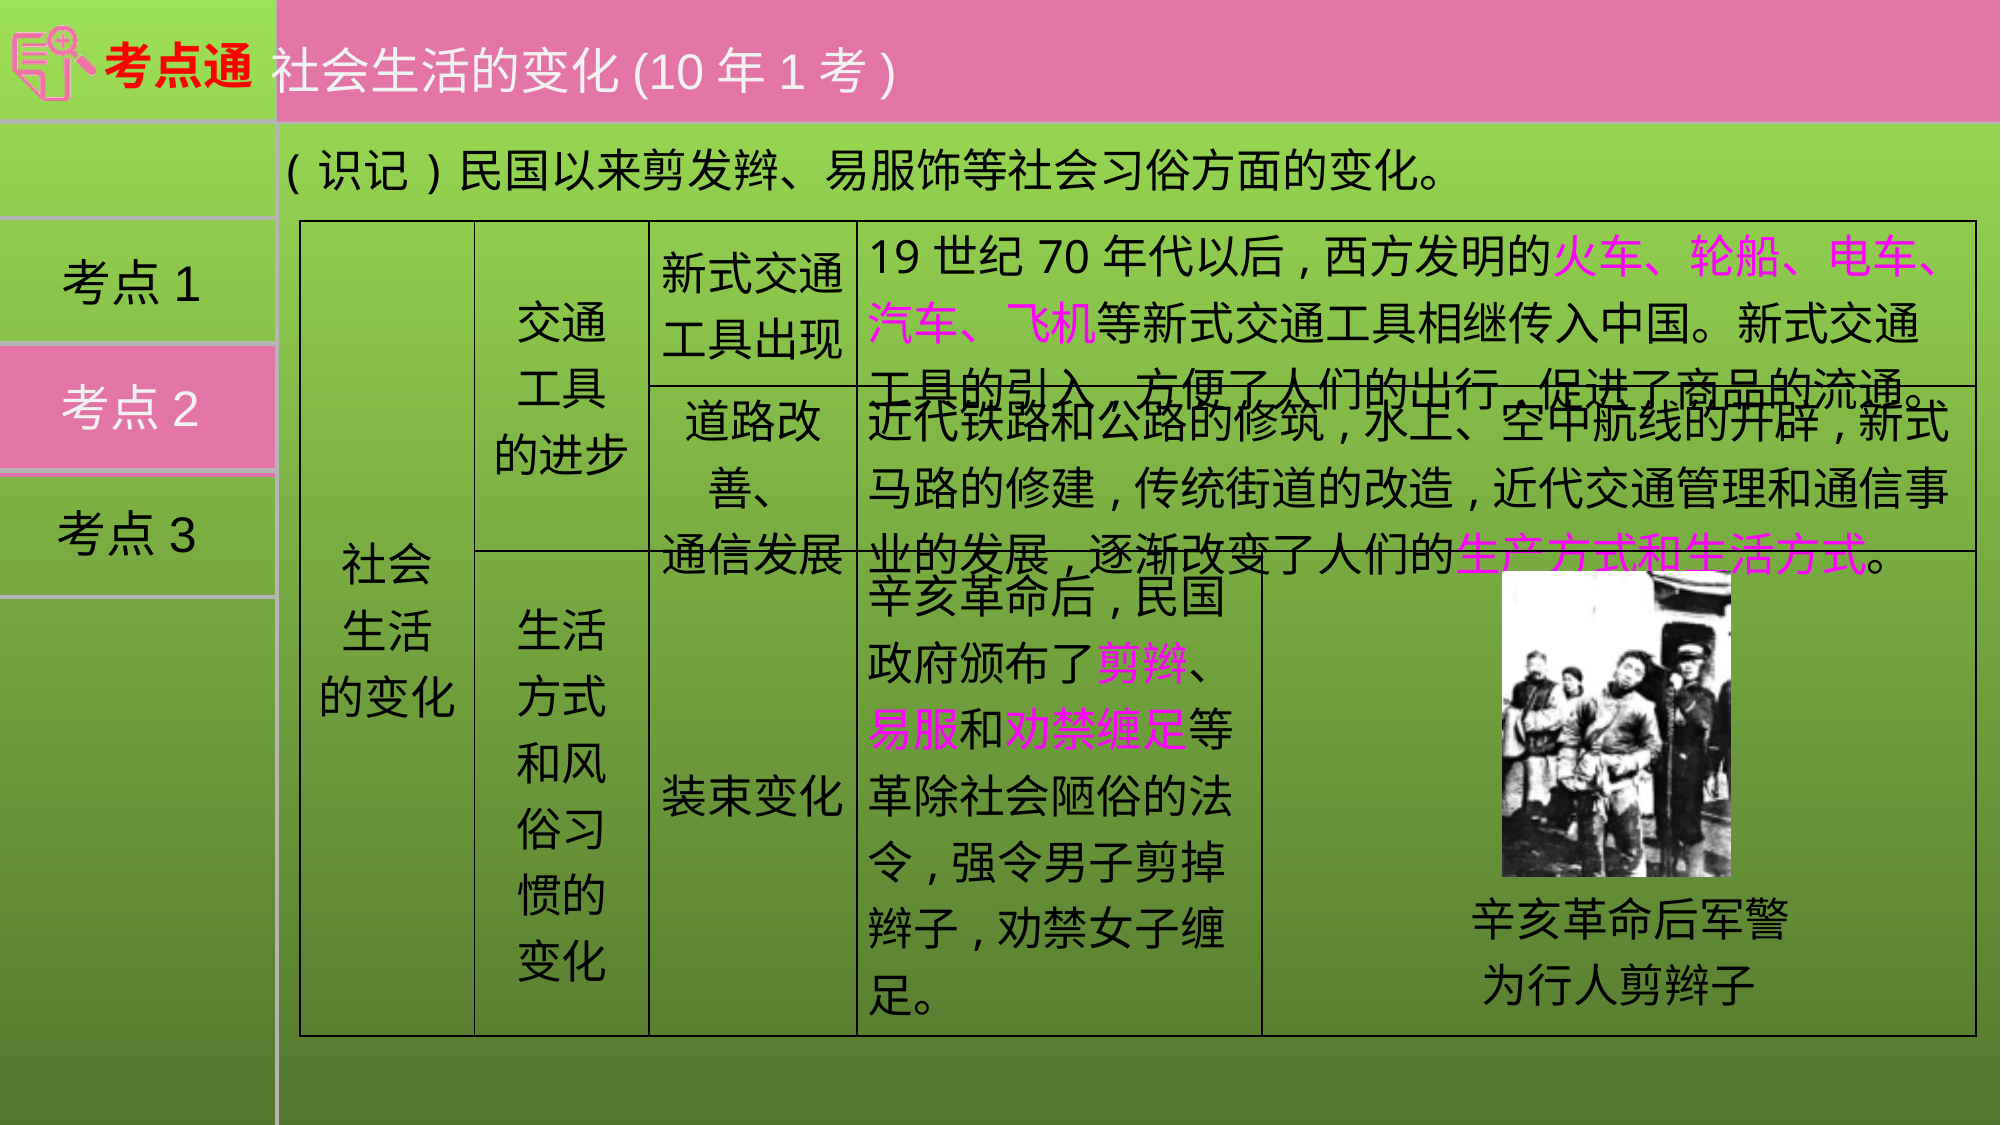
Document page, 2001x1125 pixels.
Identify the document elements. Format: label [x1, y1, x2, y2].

text_box [0, 0, 2000, 1125]
picture [1502, 571, 1732, 877]
text_box [5, 19, 275, 103]
